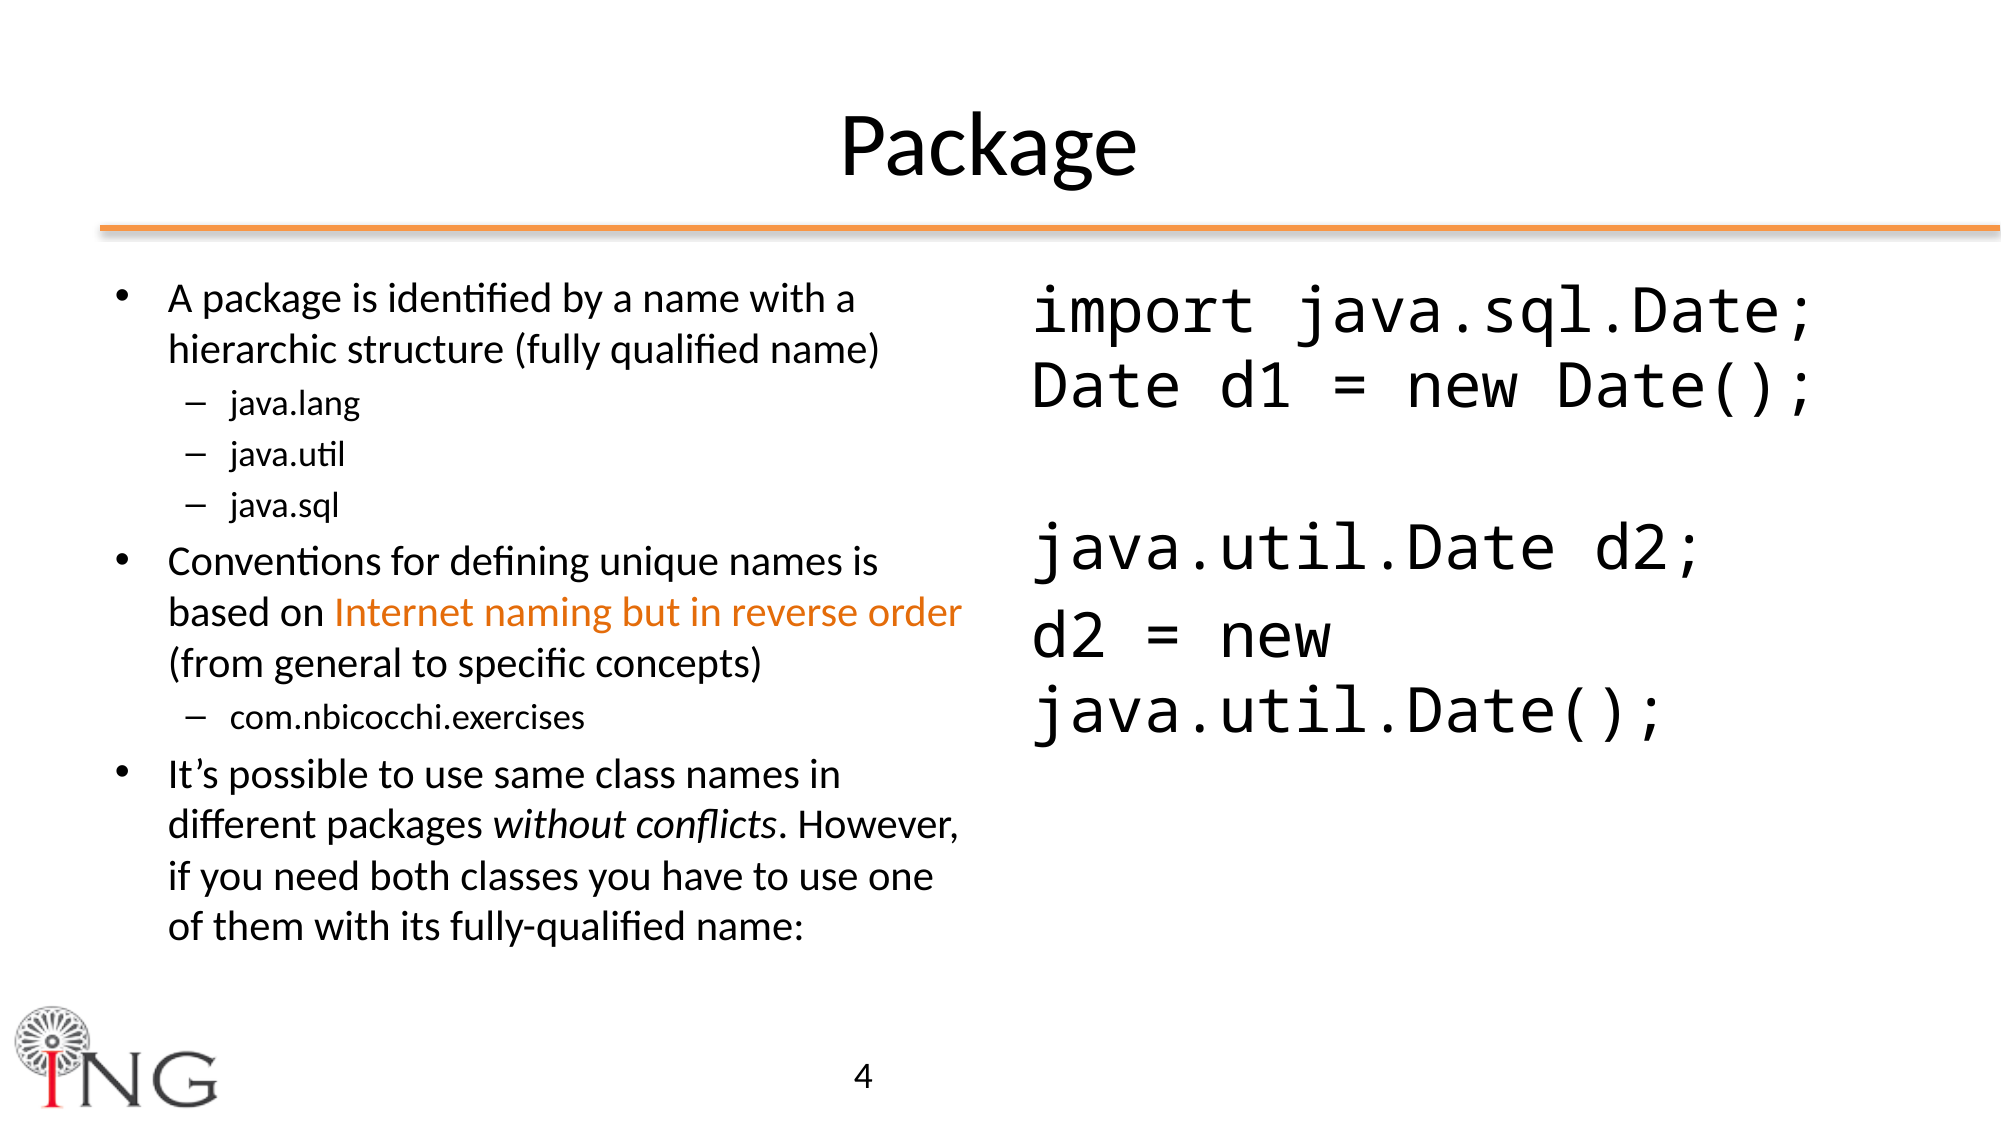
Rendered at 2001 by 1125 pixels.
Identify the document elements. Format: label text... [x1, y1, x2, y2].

picture [0, 987, 244, 1125]
list A package is identified by a name with a hierarchic structure (fully qualified name) java.lang java.util java.sql Conventions for defining unique names is based on Internet naming but in reverse order (from general to specific concepts) com.nbicocchi.exercises It’s possible to use same class names in different packages without conflicts. However, if you need both classes you have to use one of them with its fully-qualified name: [99, 262, 984, 1005]
title Package [99, 45, 1900, 233]
slide_number 4 [839, 1043, 1900, 1104]
list import java.sql.Date; Date d1 = new Date(); java.util.Date d2; d2 = new java.util.Date(); [1016, 262, 1900, 1005]
